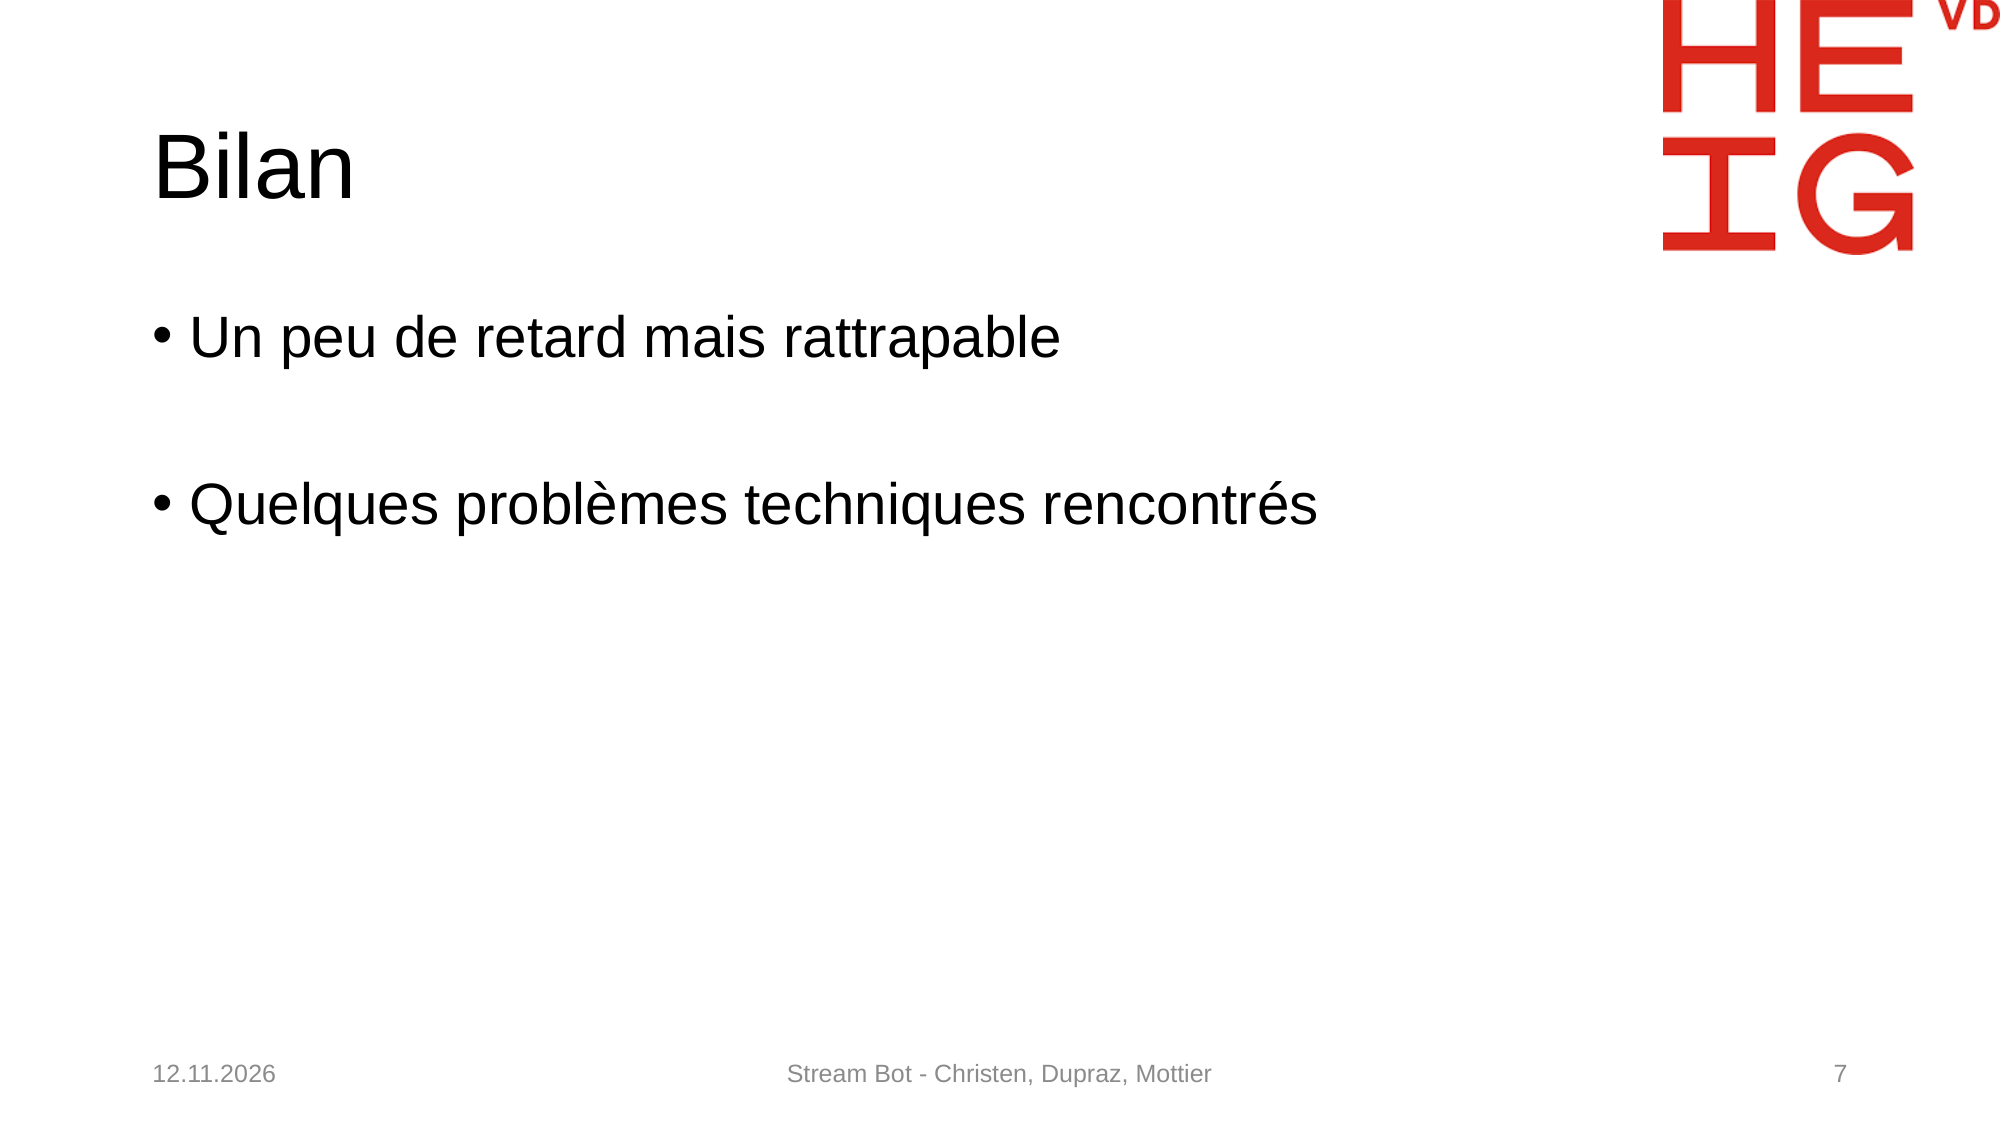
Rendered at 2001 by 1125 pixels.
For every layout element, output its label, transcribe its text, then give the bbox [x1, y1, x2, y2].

list Un peu de retard mais rattrapable Quelques problèmes techniques rencontrés [137, 299, 1863, 1014]
title Bilan [137, 59, 1640, 278]
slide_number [137, 1042, 588, 1103]
picture [1663, 0, 2000, 255]
footer Stream Bot - Christen, Dupraz, Mottier [662, 1042, 1338, 1103]
slide_number 7 [1412, 1042, 1863, 1103]
